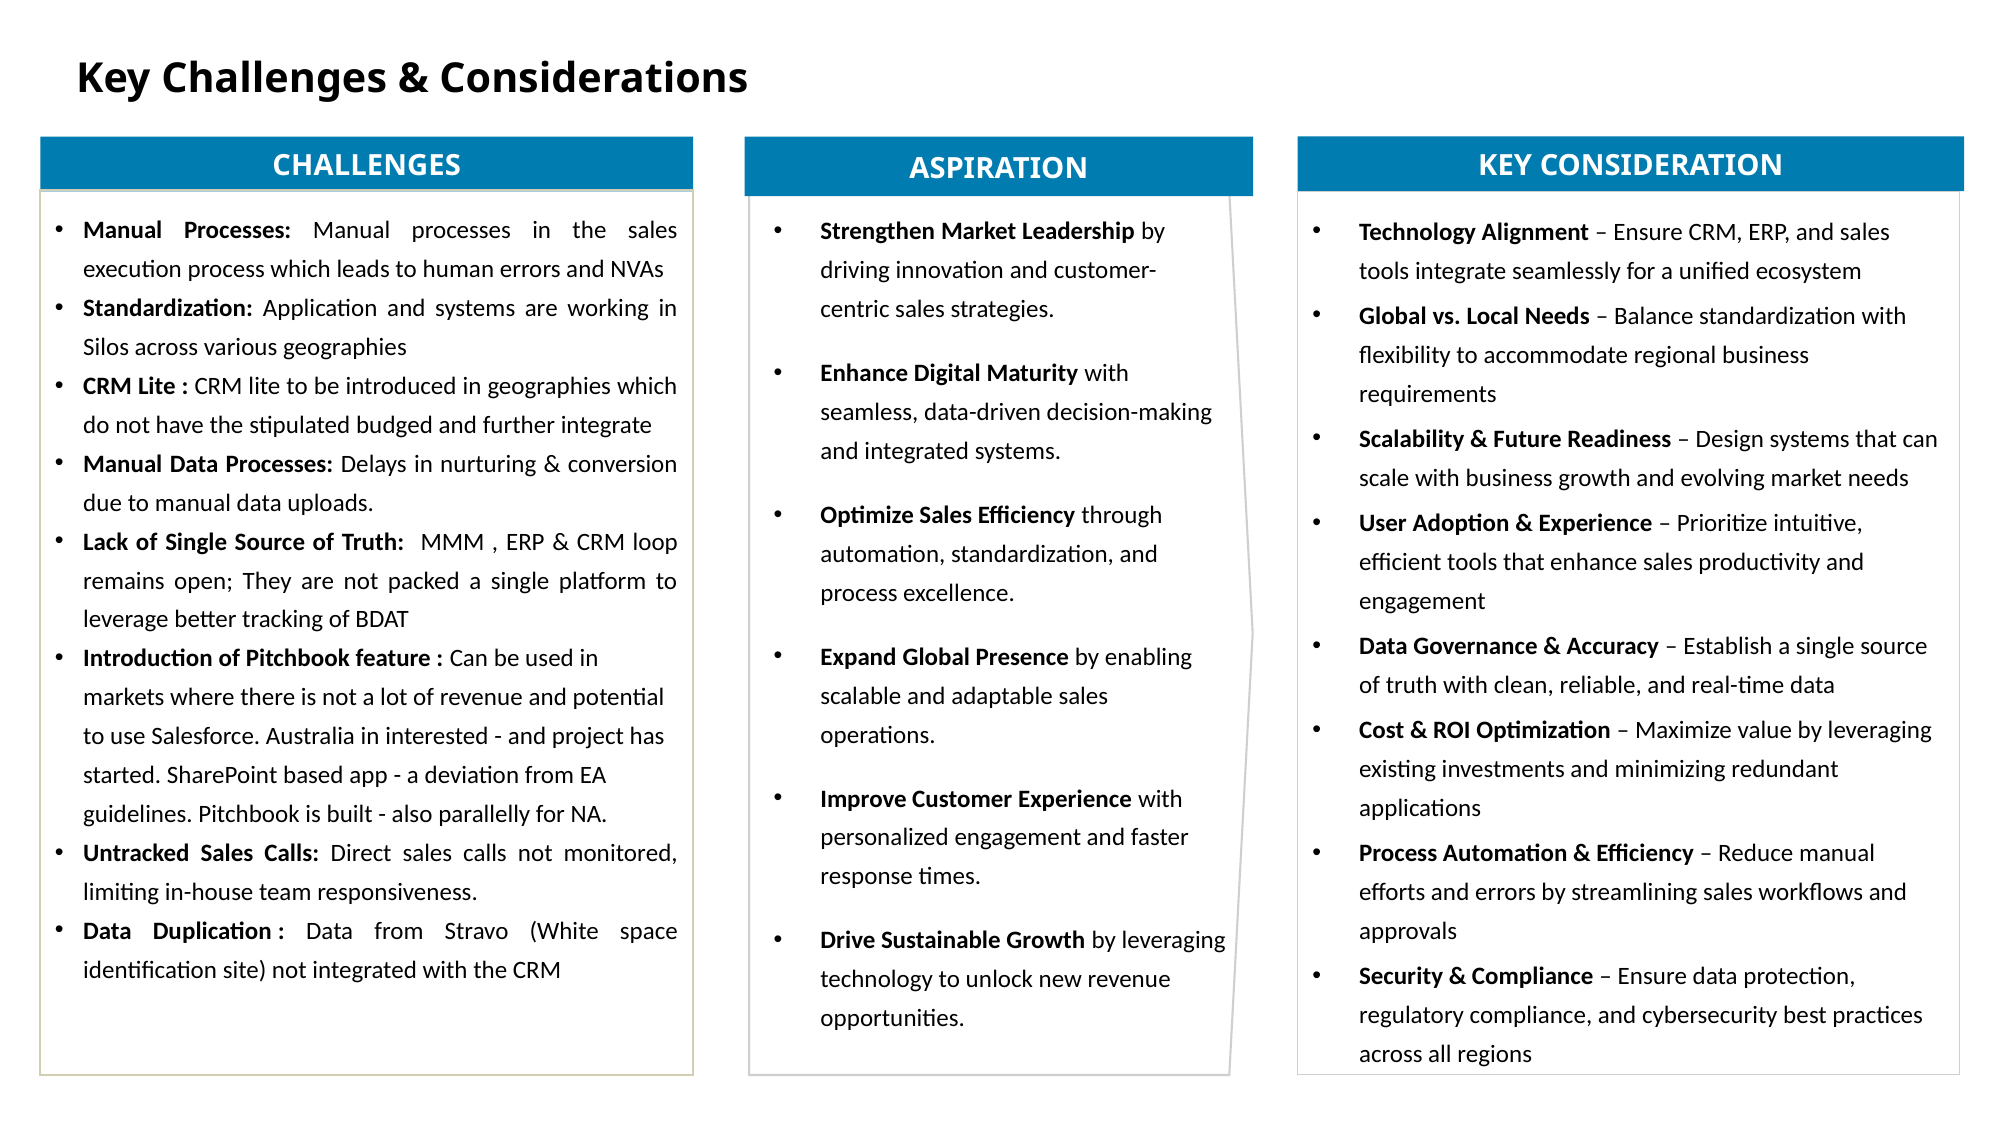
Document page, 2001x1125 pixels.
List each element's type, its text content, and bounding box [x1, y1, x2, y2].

text_box CHALLENGES [40, 136, 694, 190]
text_box KEY CONSIDERATION [1297, 136, 1965, 192]
text_box Technology Alignment – Ensure CRM, ERP, and sales tools integrate seamlessly for a unified ecosystem Global vs. Local Needs – Balance standardization with flexibility to accommodate regional business requirements Scalability & Future Readiness – Design systems that can scale with business growth and evolving market needs User Adoption & Experience – Prioritize intuitive, efficient tools that enhance sales productivity and engagement Data Governance & Accuracy – Establish a single source of truth with clean, reliable, and real-time data Cost & ROI Optimization – Maximize value by leveraging existing investments and minimizing redundant applications Process Automation & Efficiency – Reduce manual efforts and errors by streamlining sales workflows and approvals Security & Compliance – Ensure data protection, regulatory compliance, and cybersecurity best practices across all regions [1297, 191, 1960, 1075]
title Key Challenges & Considerations [76, 57, 1926, 112]
text_box Manual Processes: Manual processes in the sales execution process which leads to human errors and NVAs Standardization: Application and systems are working in Silos across various geographies CRM Lite : CRM lite to be introduced in geographies which do not have the stipulated budged and further integrate Manual Data Processes: Delays in nurturing & conversion due to manual data uploads. Lack of Single Source of Truth: MMM , ERP & CRM loop remains open; They are not packed a single platform to leverage better tracking of BDAT Introduction of Pitchbook feature : Can be used in markets where there is not a lot of revenue and potential to use Salesforce. Australia in interested - and project has started. SharePoint based app - a deviation from EA guidelines. Pitchbook is built - also parallelly for NA. Untracked Sales Calls: Direct sales calls not monitored, limiting in-house team responsiveness. Data Duplication : Data from Stravo (White space identification site) not integrated with the CRM [40, 190, 694, 1075]
text_box ASPIRATION [744, 136, 1254, 197]
text_box Strengthen Market Leadership by driving innovation and customer-centric sales strategies. Enhance Digital Maturity with seamless, data-driven decision-making and integrated systems. Optimize Sales Efficiency through automation, standardization, and process excellence. Expand Global Presence by enabling scalable and adaptable sales operations. Improve Customer Experience with personalized engagement and faster response times. Drive Sustainable Growth by leveraging technology to unlock new revenue opportunities. [749, 197, 1253, 1075]
